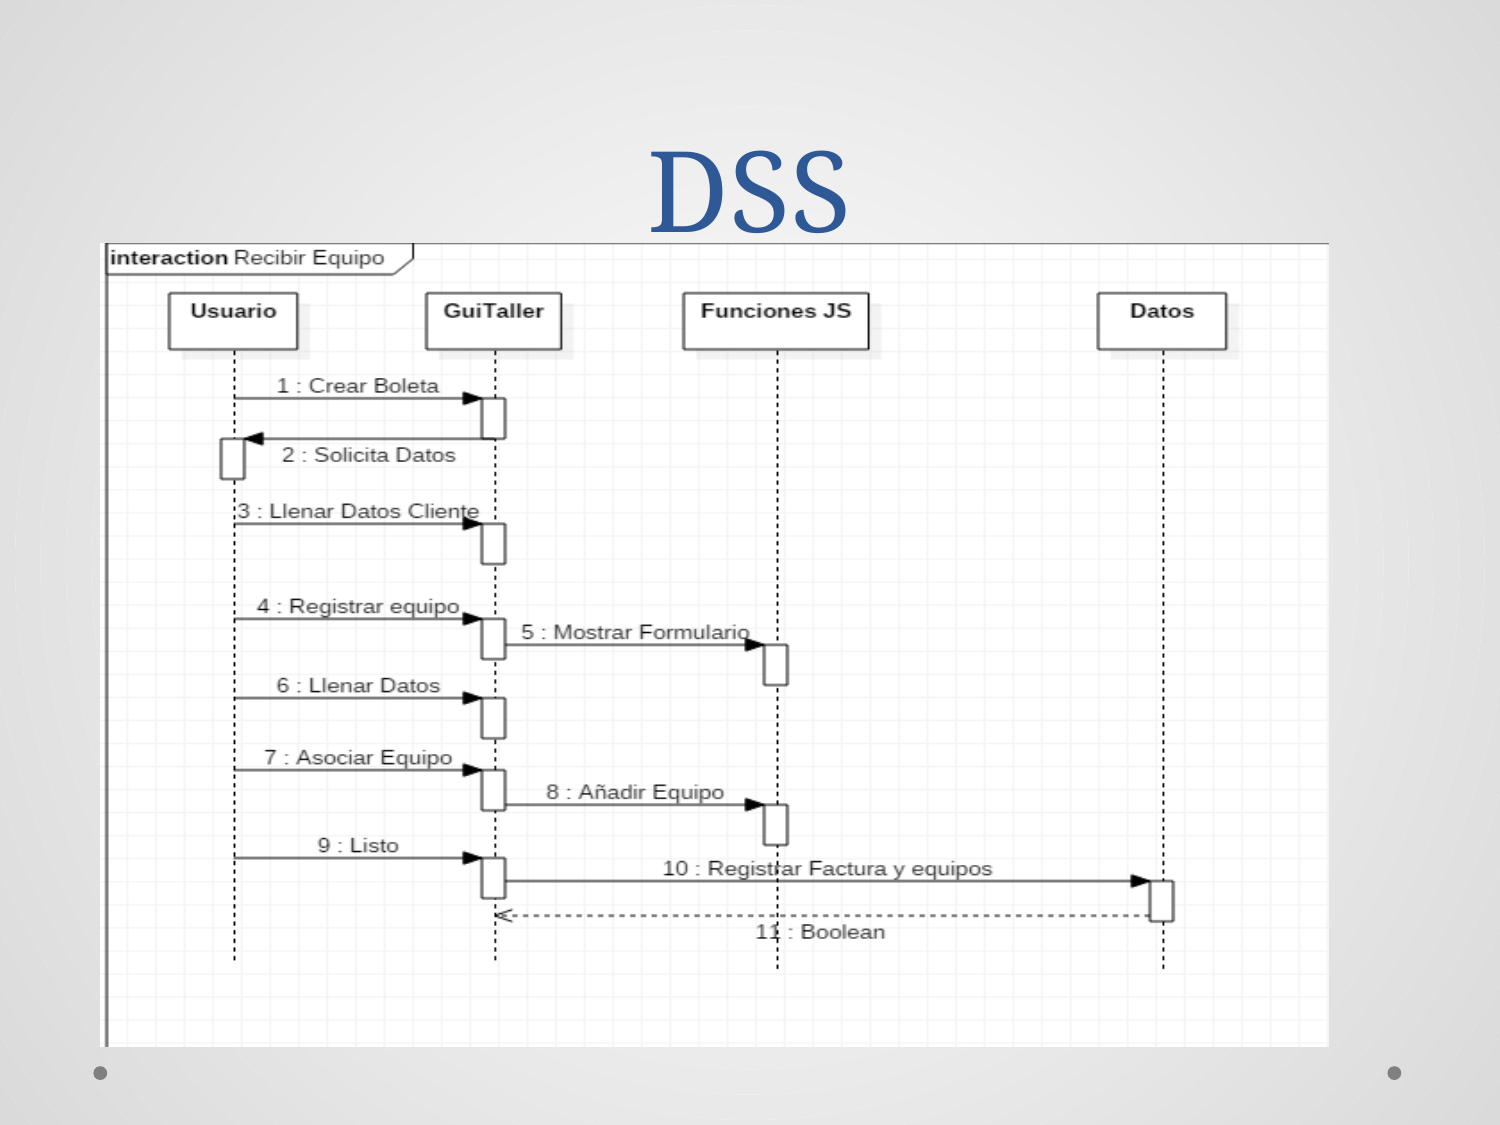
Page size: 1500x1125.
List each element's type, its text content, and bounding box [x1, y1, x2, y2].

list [100, 243, 1329, 1047]
title DSS [75, 0, 1425, 263]
